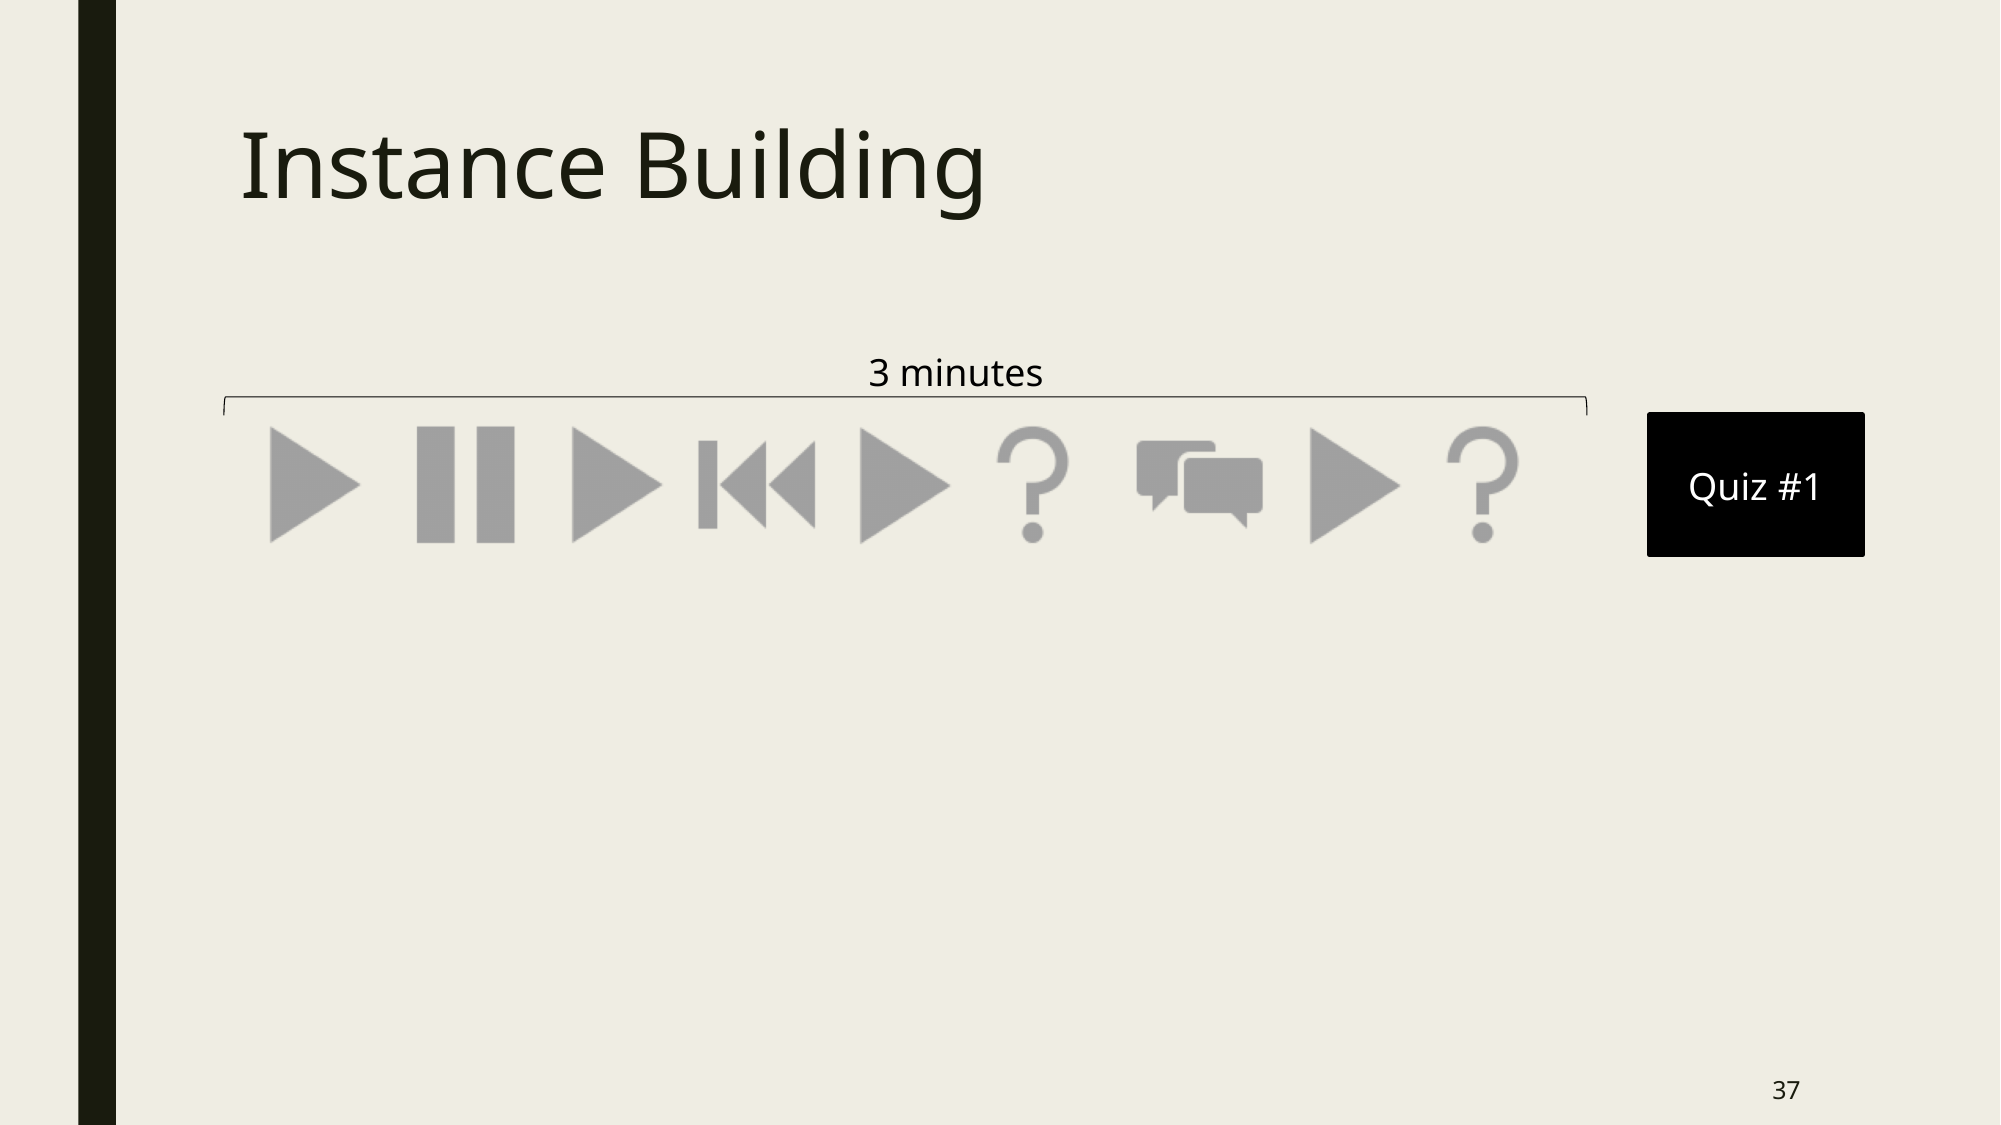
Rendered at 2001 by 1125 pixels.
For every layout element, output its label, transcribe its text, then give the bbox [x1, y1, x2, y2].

title Instance Building [225, 112, 1800, 357]
text_box [223, 396, 1588, 416]
picture [1124, 409, 1275, 560]
text_box 3 minutes [853, 341, 1059, 402]
slide_number 37 [1553, 1058, 1816, 1125]
picture [1280, 409, 1558, 561]
picture [542, 409, 1108, 561]
text_box Quiz #1 [1647, 412, 1865, 557]
picture [240, 409, 541, 560]
